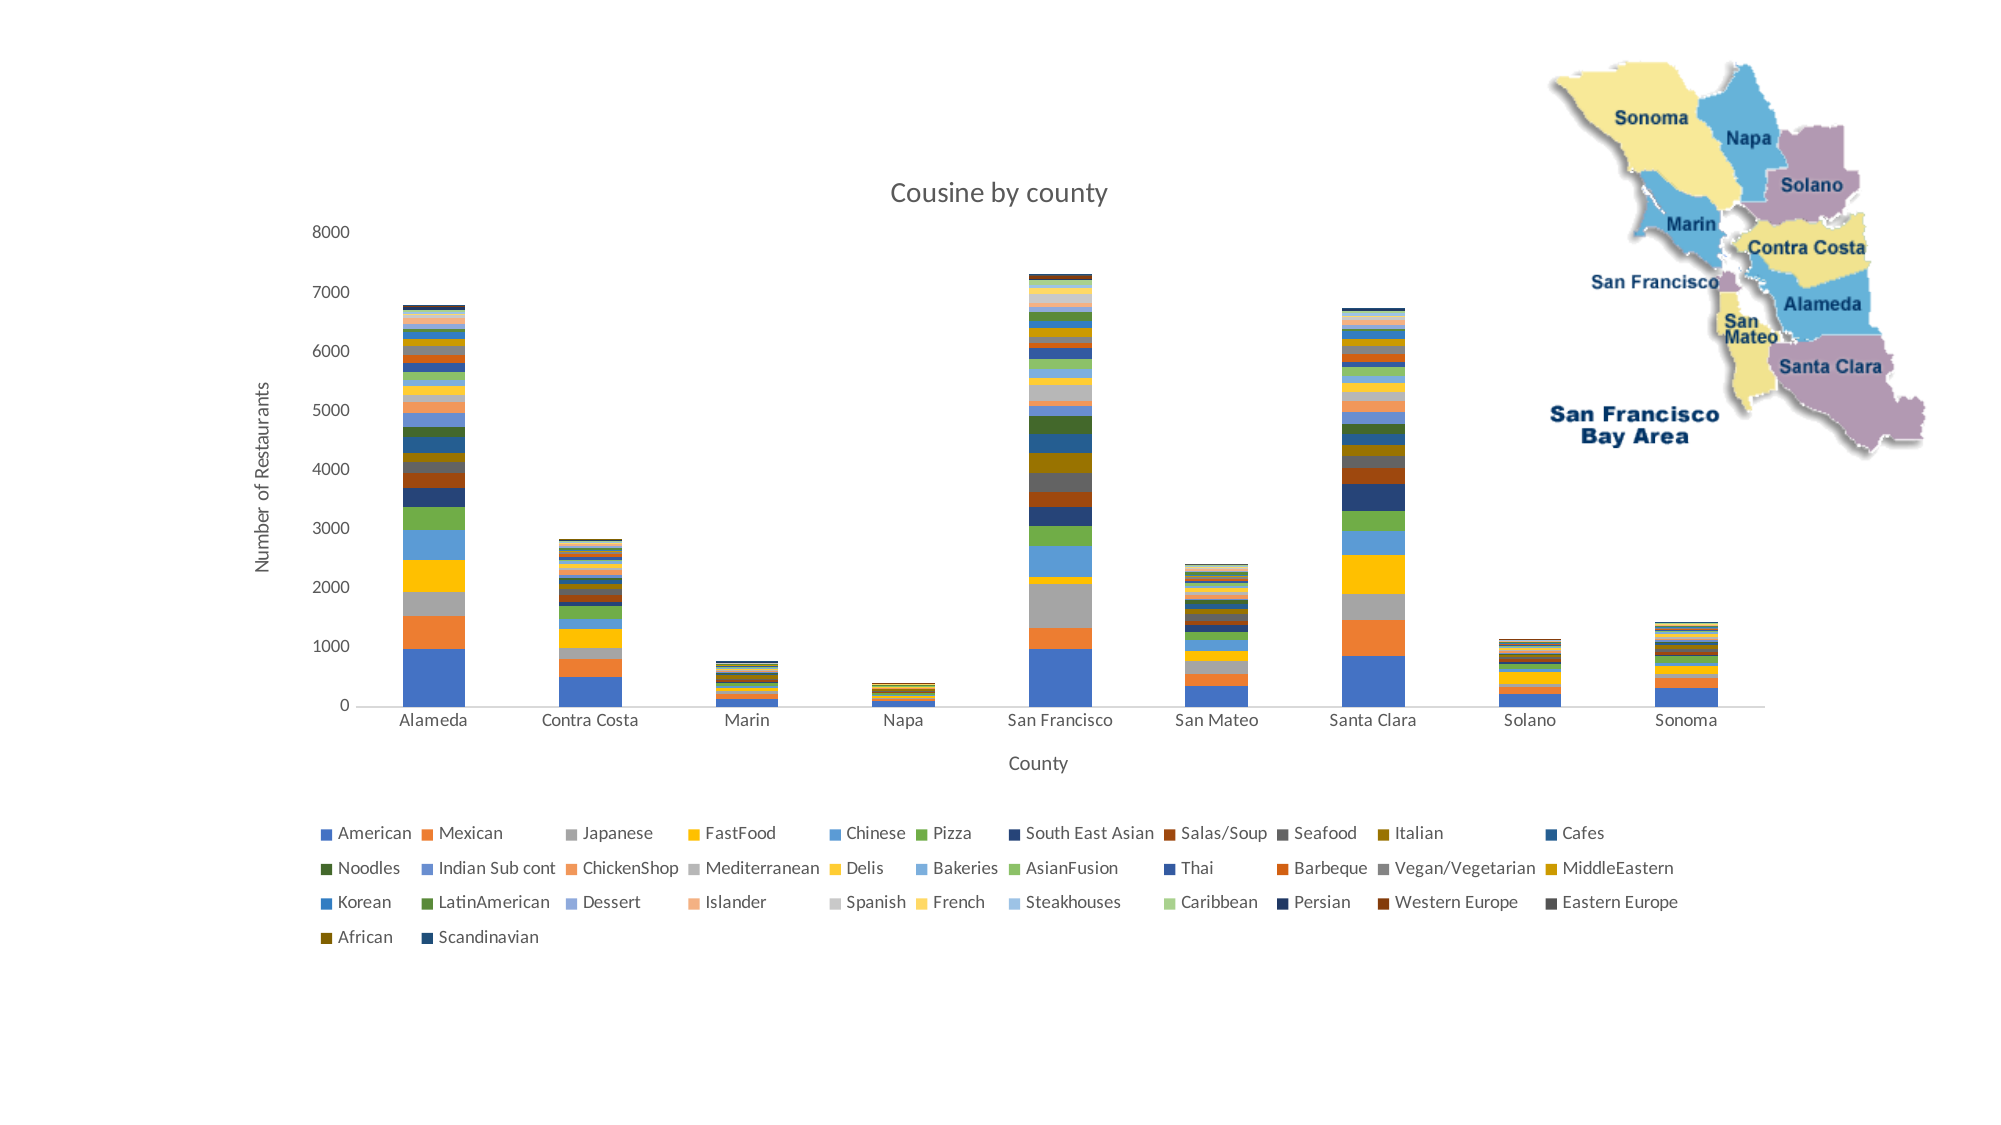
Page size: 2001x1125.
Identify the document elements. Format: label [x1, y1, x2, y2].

chart [185, 147, 1815, 978]
picture [1538, 51, 1933, 483]
